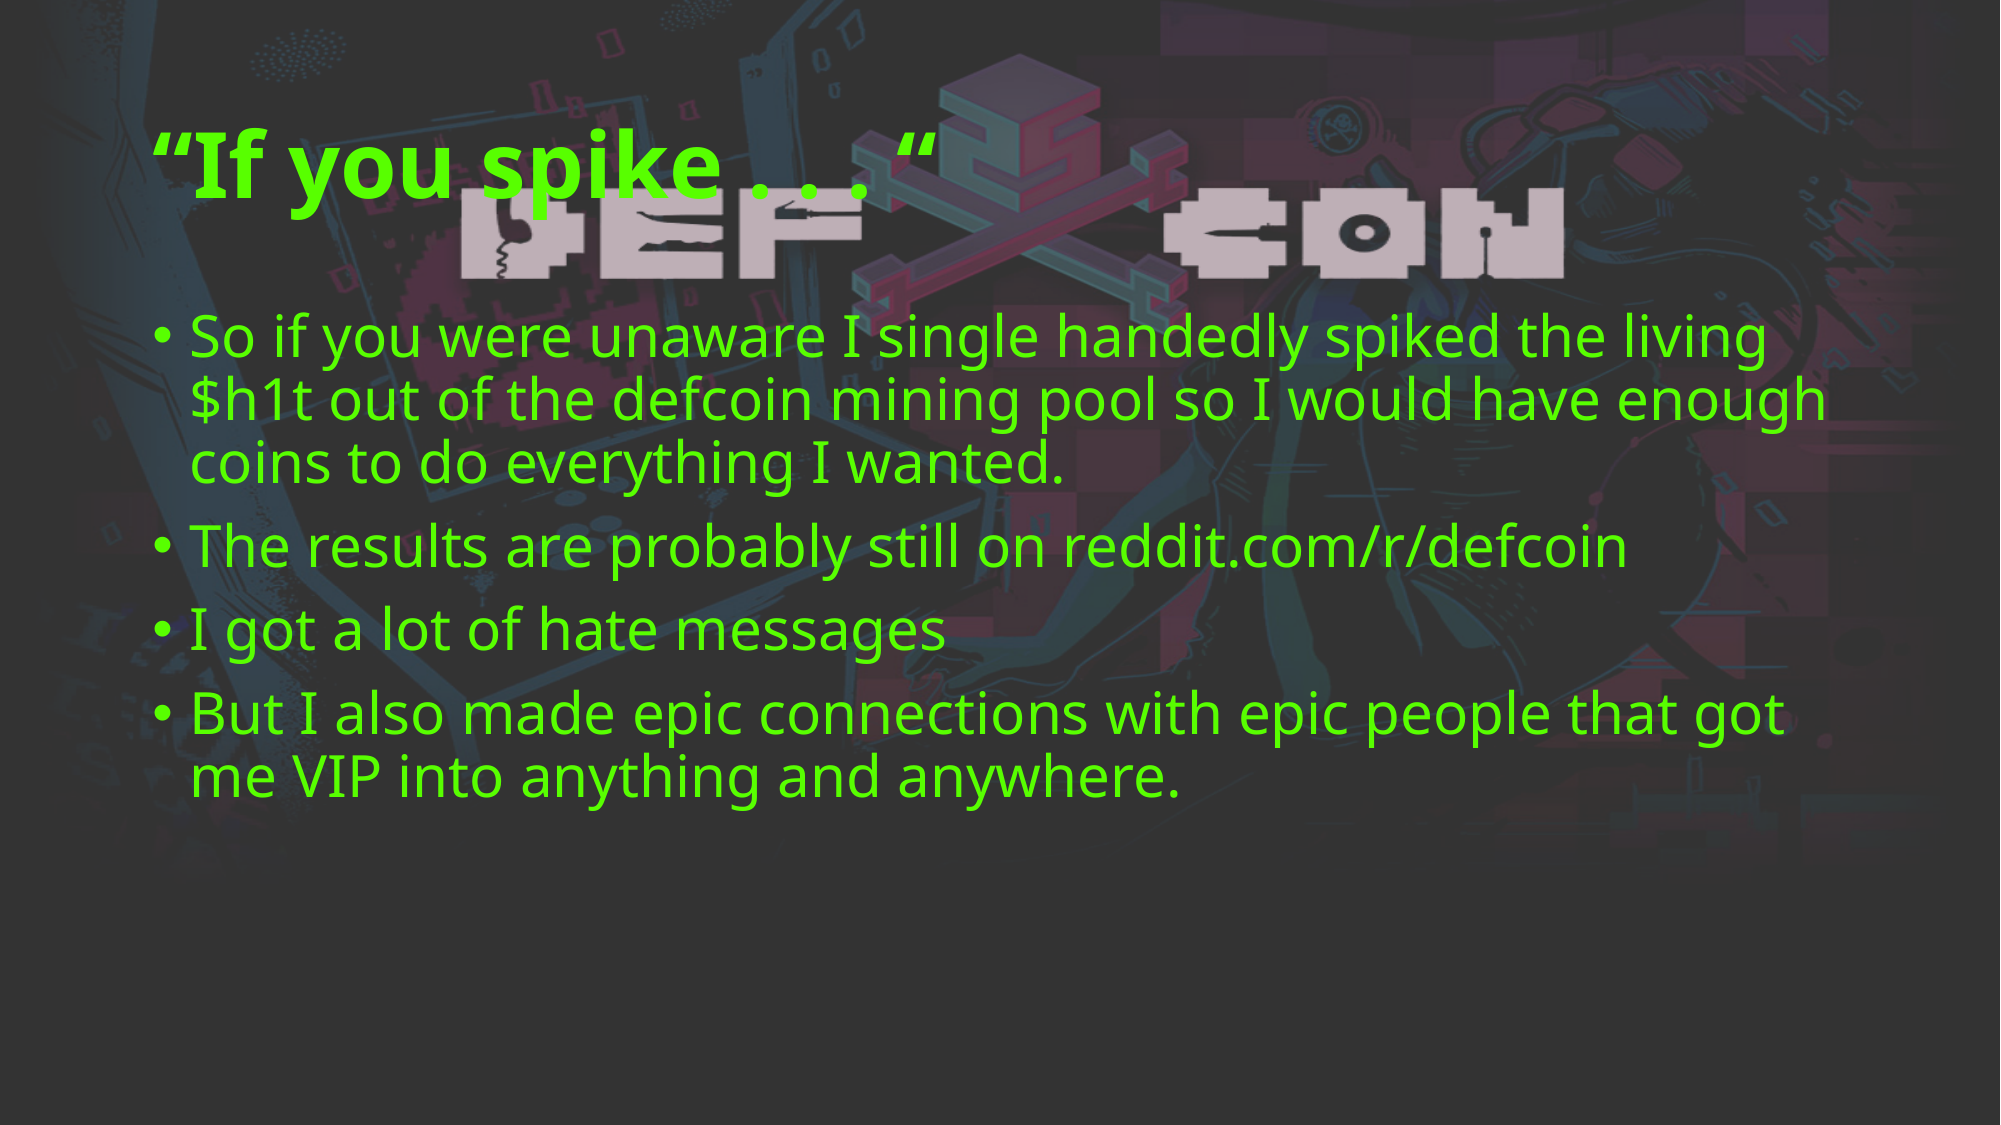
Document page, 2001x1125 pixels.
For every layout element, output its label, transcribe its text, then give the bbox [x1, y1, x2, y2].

list So if you were unaware I single handedly spiked the living $h1t out of the defcoin mining pool so I would have enough coins to do everything I wanted. The results are probably still on reddit.com/r/defcoin I got a lot of hate messages But I also made epic connections with epic people that got me VIP into anything and anywhere. [137, 299, 1863, 1014]
title “If you spike . . . “ [137, 59, 1863, 278]
